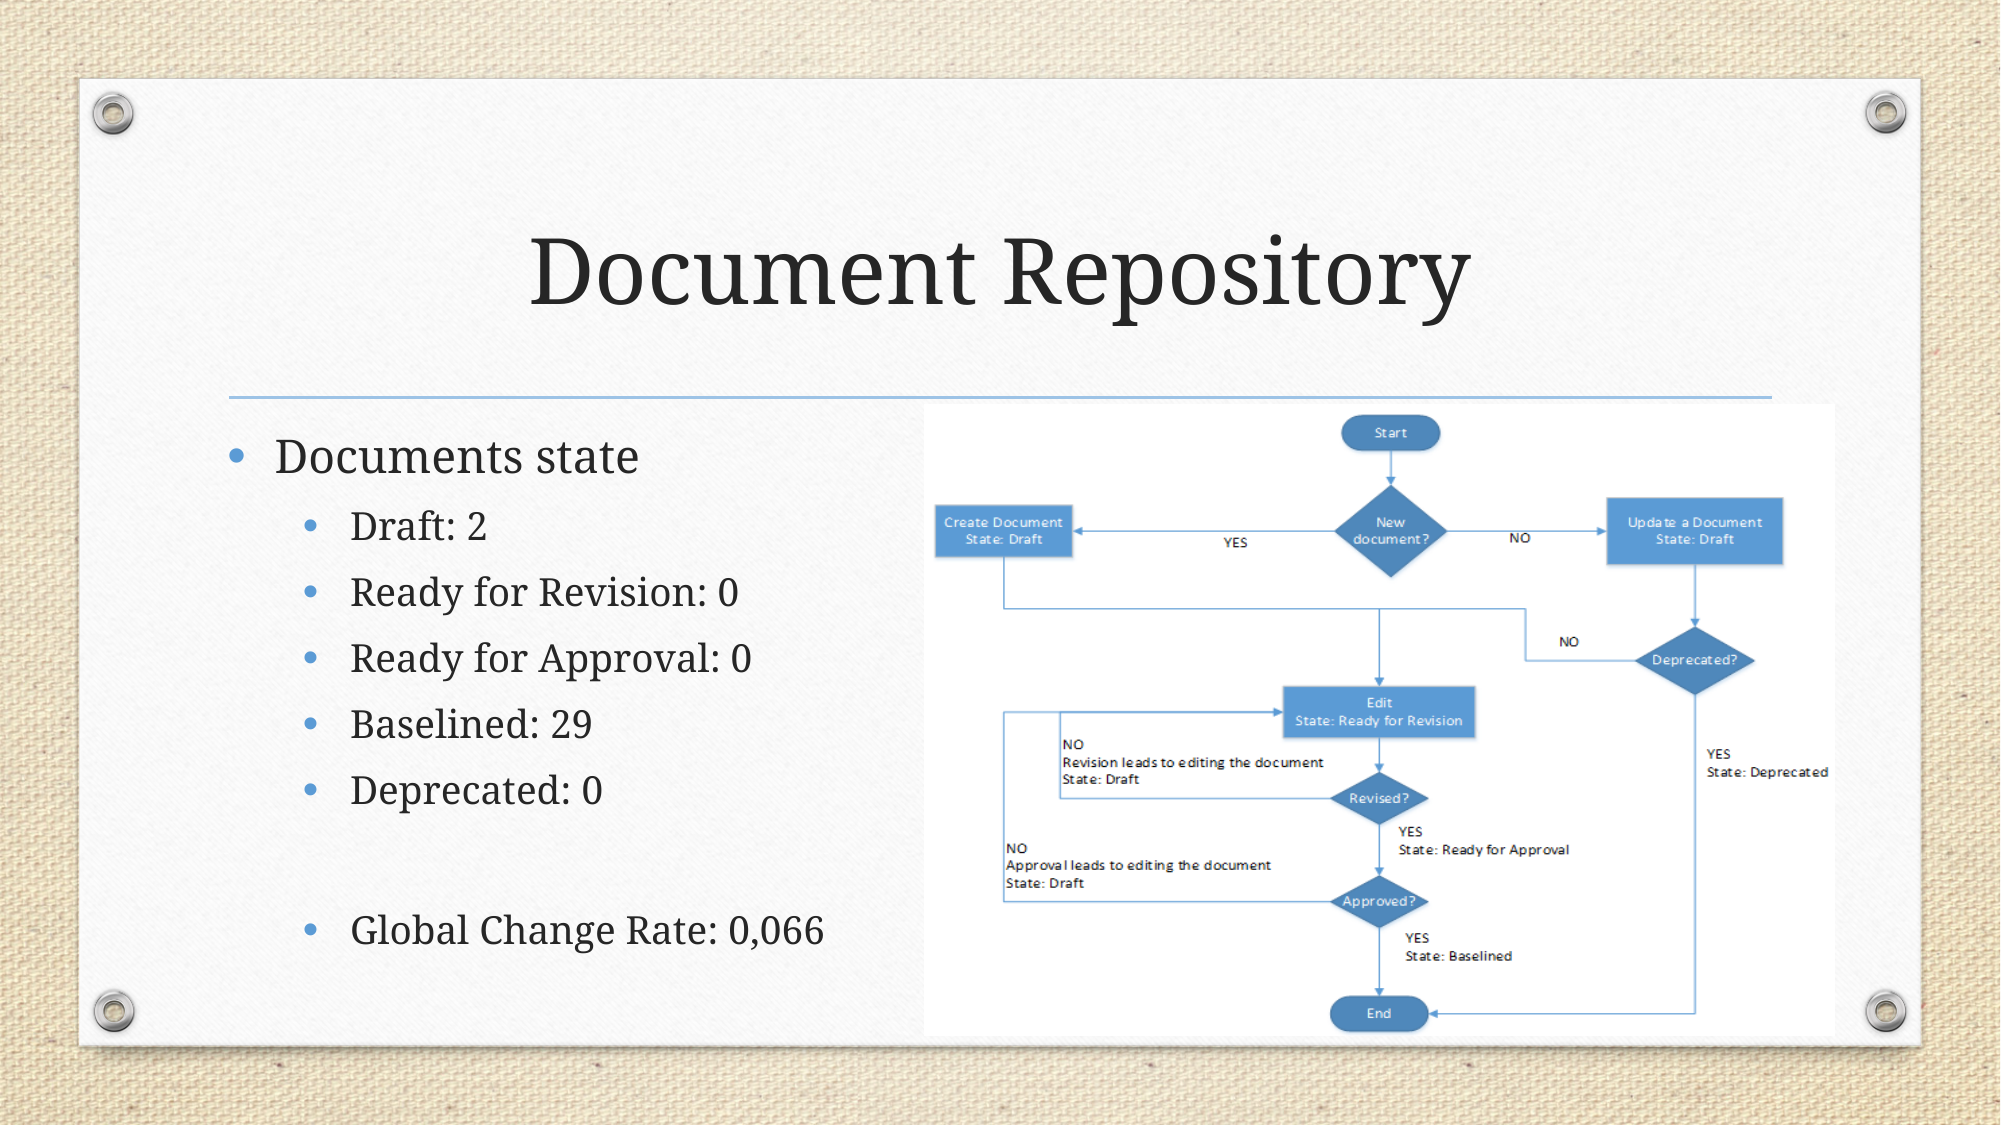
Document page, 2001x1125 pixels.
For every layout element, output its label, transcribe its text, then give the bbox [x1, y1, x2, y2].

list Documents state Draft: 2 Ready for Revision: 0 Ready for Approval: 0 Baselined: 29 Deprecated: 0 Global Change Rate: 0,066 [212, 419, 924, 964]
title Document Repository [212, 161, 1788, 375]
picture [0, 0, 2001, 1125]
